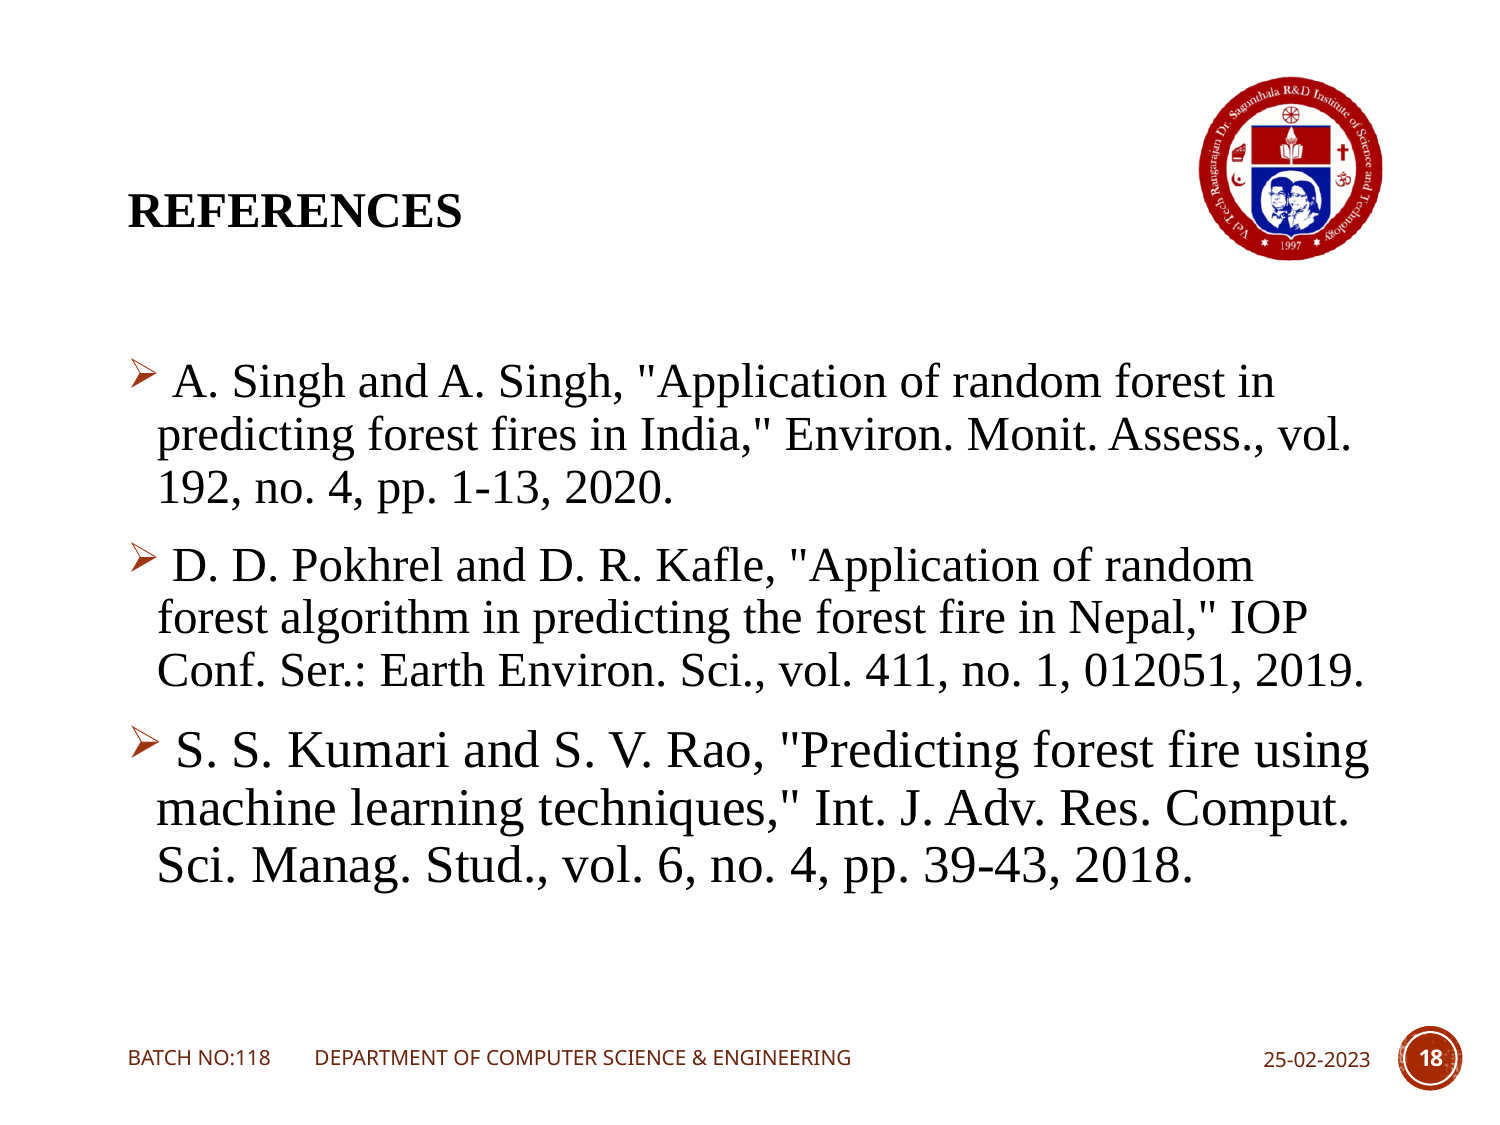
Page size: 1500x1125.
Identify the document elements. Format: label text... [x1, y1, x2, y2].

title REFERENCES [112, 79, 1388, 344]
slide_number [982, 1028, 1386, 1089]
slide_number 18 [1391, 1028, 1471, 1089]
list A. Singh and A. Singh, "Application of random forest in predicting forest fires in India," Environ. Monit. Assess., vol. 192, no. 4, pp. 1-13, 2020. D. D. Pokhrel and D. R. Kafle, "Application of random forest algorithm in predicting the forest fire in Nepal," IOP Conf. Ser.: Earth Environ. Sci., vol. 411, no. 1, 012051, 2019. S. S. Kumari and S. V. Rao, "Predicting forest fire using machine learning techniques," Int. J. Adv. Res. Comput. Sci. Manag. Stud., vol. 6, no. 4, pp. 39-43, 2018. [112, 348, 1388, 1013]
footer BATCH NO:118 DEPARTMENT OF COMPUTER SCIENCE & ENGINEERING [112, 1028, 891, 1089]
